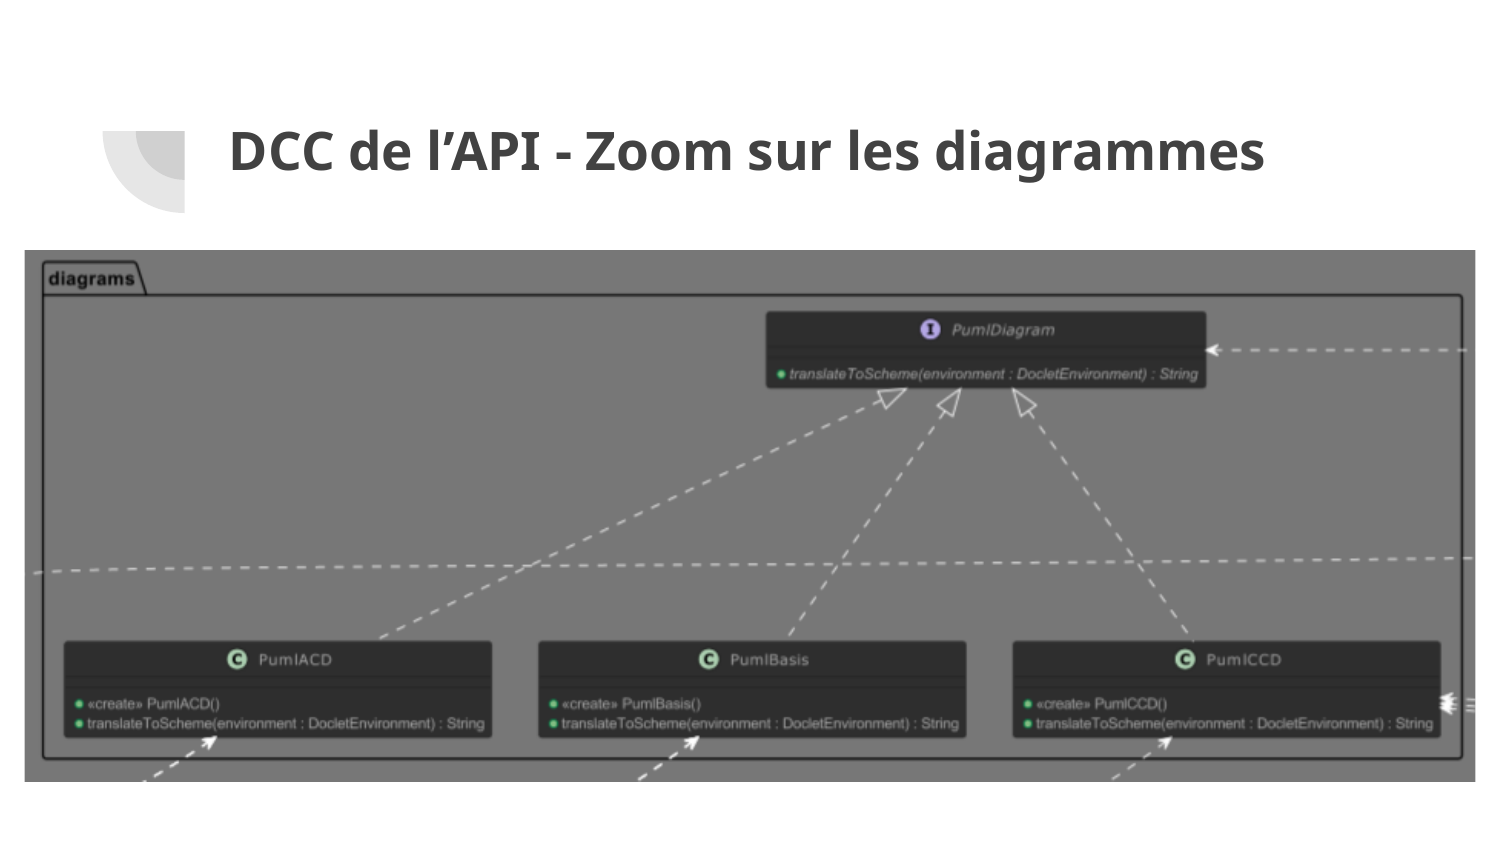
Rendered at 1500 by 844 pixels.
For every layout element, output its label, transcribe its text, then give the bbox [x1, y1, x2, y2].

title DCC de l’API - Zoom sur les diagrammes [213, 98, 1368, 248]
picture [24, 249, 1476, 782]
